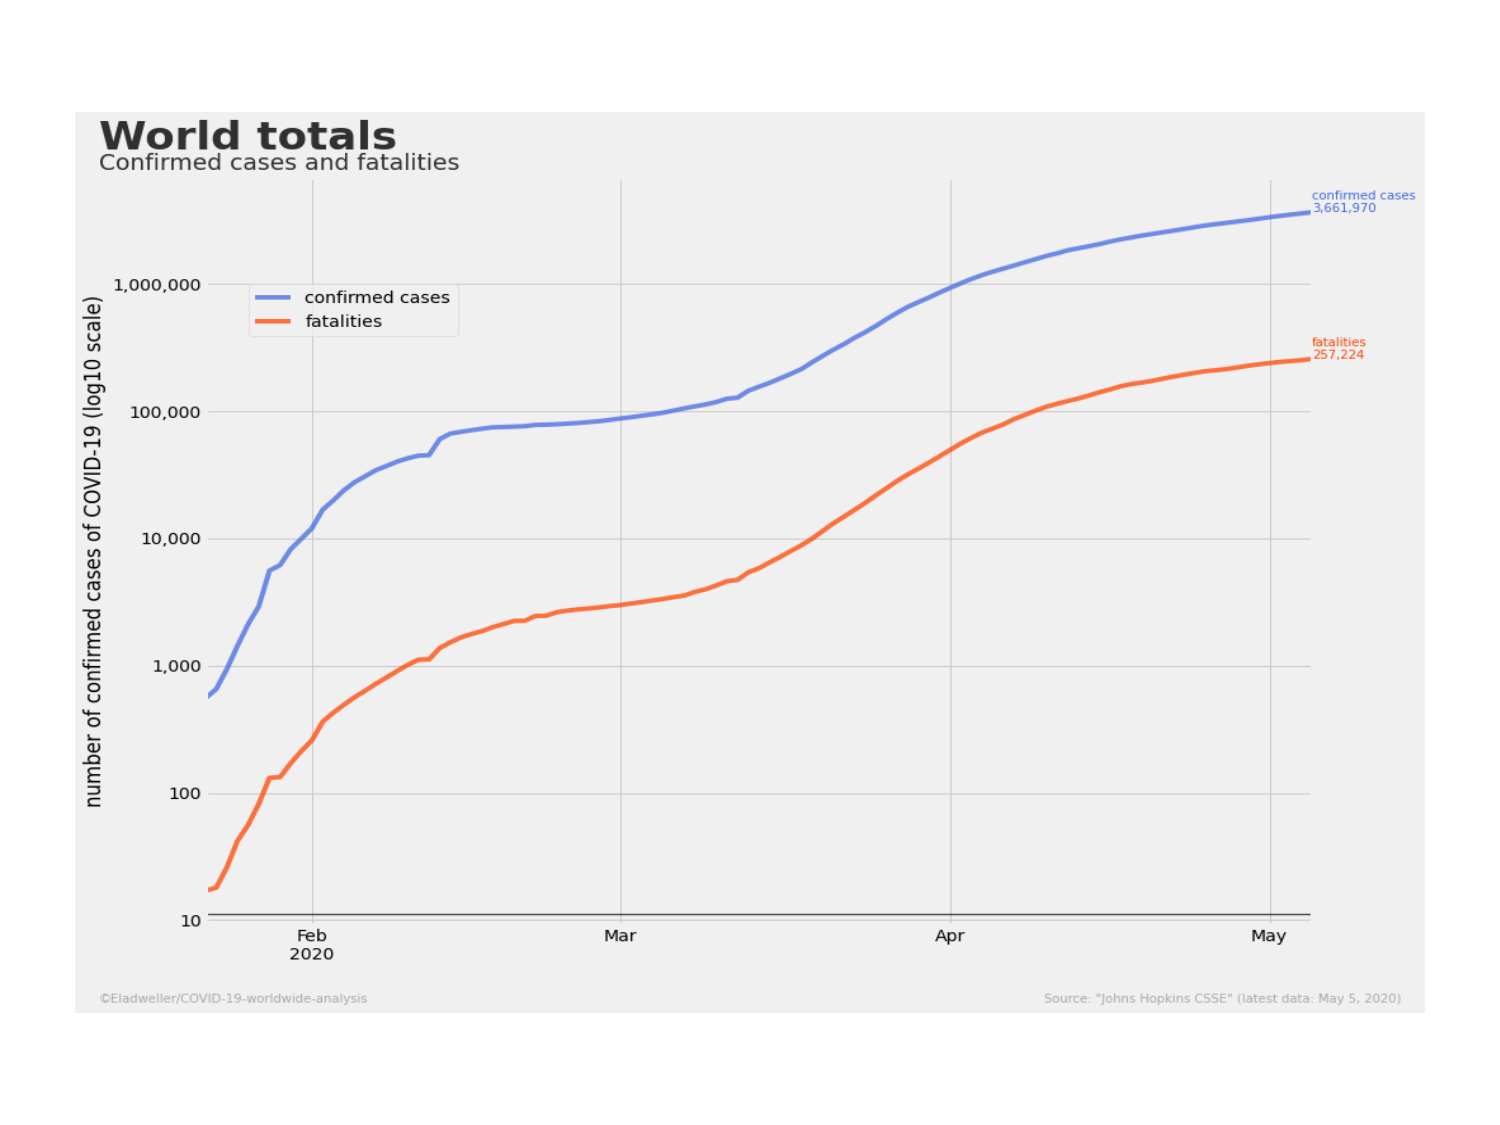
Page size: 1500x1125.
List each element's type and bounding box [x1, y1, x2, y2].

picture [74, 112, 1426, 1013]
